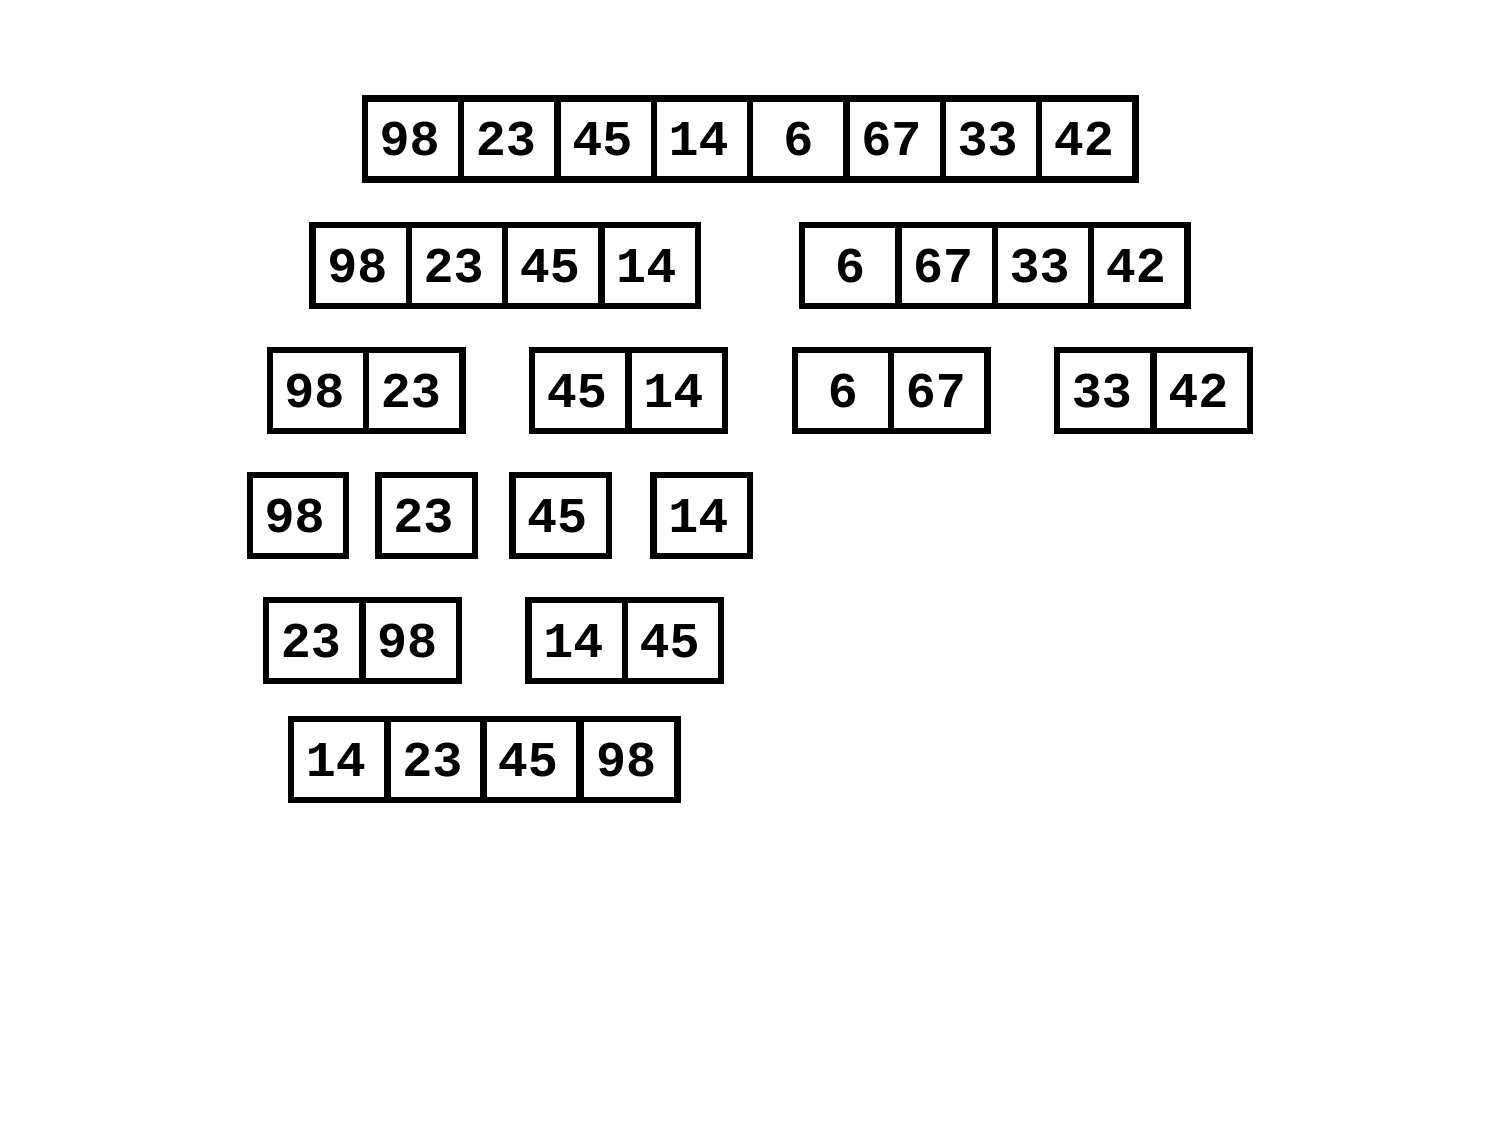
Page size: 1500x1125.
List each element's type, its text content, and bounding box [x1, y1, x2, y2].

text_box 45 [512, 474, 609, 557]
text_box 23 [387, 718, 483, 800]
text_box 6 [750, 98, 847, 180]
text_box 6 [794, 349, 892, 432]
text_box 45 [506, 224, 601, 307]
text_box 45 [625, 599, 722, 682]
text_box 33 [942, 98, 1039, 180]
text_box 42 [1091, 224, 1188, 307]
text_box 67 [892, 349, 988, 432]
text_box 98 [249, 474, 347, 557]
text_box 23 [462, 98, 558, 180]
text_box 67 [847, 98, 942, 180]
text_box 98 [364, 98, 462, 180]
text_box 98 [581, 718, 678, 800]
text_box 98 [269, 349, 367, 432]
text_box 45 [532, 349, 628, 432]
text_box 14 [653, 474, 750, 557]
text_box 14 [291, 718, 387, 800]
text_box 14 [528, 599, 625, 682]
text_box 23 [266, 599, 362, 682]
text_box 45 [483, 718, 580, 800]
text_box 14 [601, 224, 698, 307]
text_box 23 [367, 349, 463, 432]
text_box 45 [558, 98, 653, 180]
text_box 98 [362, 599, 459, 682]
text_box 42 [1039, 98, 1136, 180]
text_box 42 [1153, 349, 1250, 432]
text_box 67 [899, 224, 994, 307]
text_box 14 [628, 349, 725, 432]
text_box 98 [312, 224, 409, 307]
text_box 23 [378, 474, 475, 557]
text_box 23 [409, 224, 506, 307]
text_box 33 [994, 224, 1091, 307]
text_box 14 [653, 98, 750, 180]
text_box 6 [802, 224, 899, 307]
text_box 33 [1057, 349, 1153, 432]
